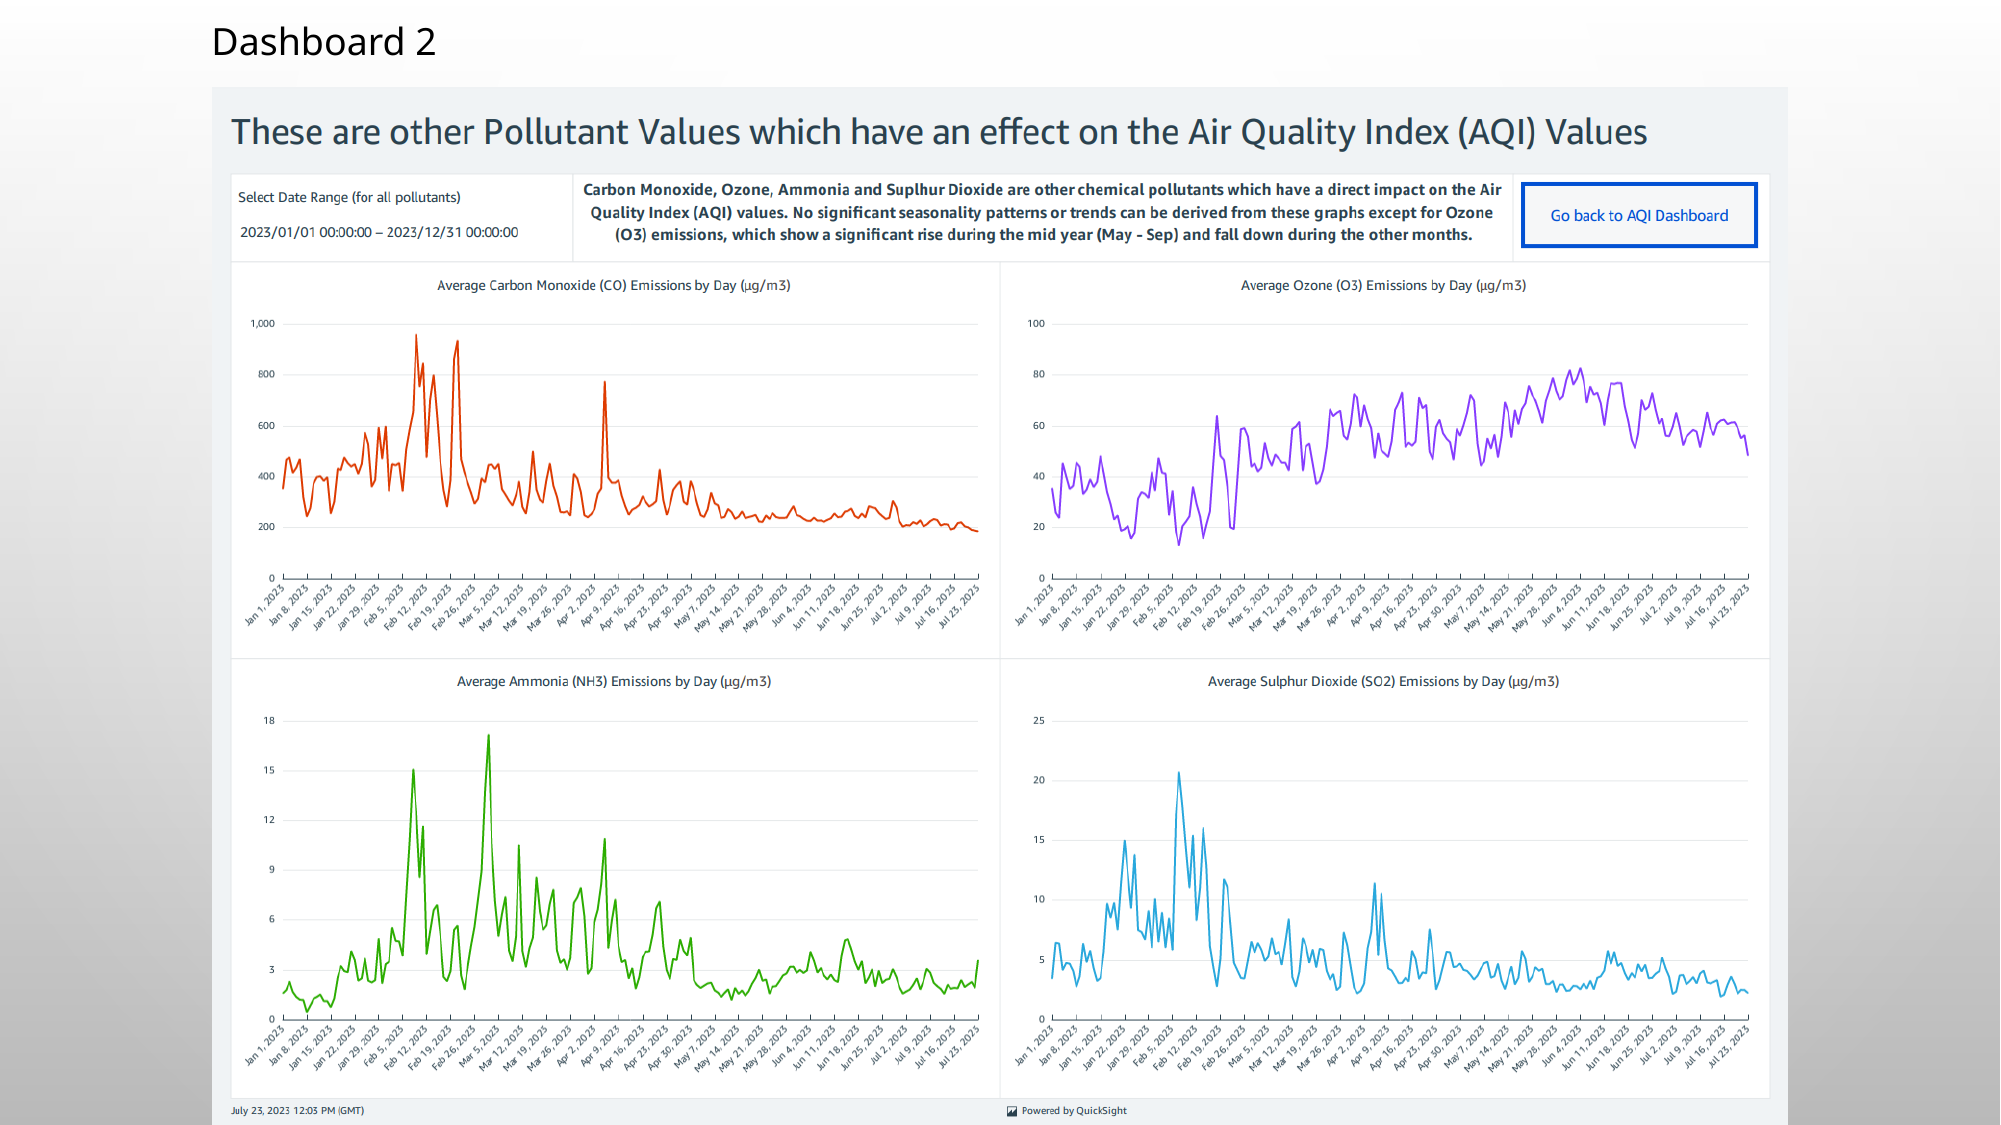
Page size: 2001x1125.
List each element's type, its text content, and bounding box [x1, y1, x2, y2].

text_box Dashboard 2 [196, 10, 494, 71]
picture [0, 0, 2000, 1125]
